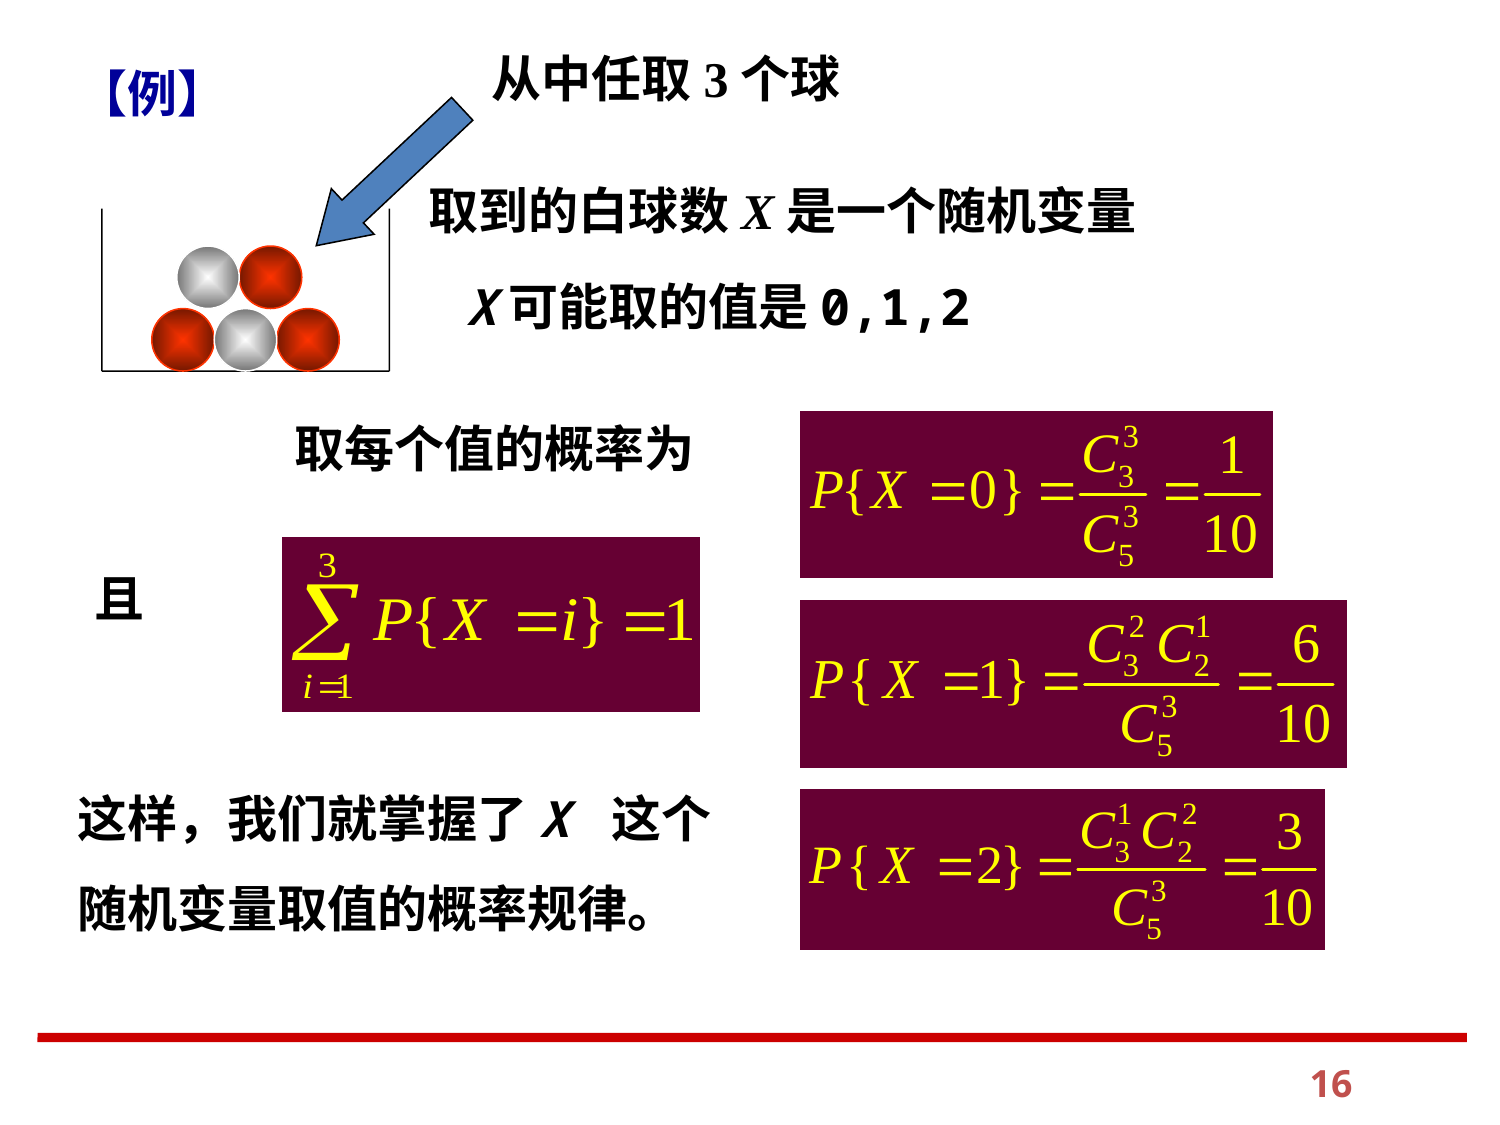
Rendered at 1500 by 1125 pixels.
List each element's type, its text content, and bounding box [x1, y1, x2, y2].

text_box X可能取的值是0,1,2 [452, 274, 986, 344]
text_box 16 [1175, 1046, 1500, 1125]
text_box 从中任取3个球 [476, 46, 1002, 116]
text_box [76, 536, 701, 713]
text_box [799, 410, 1274, 579]
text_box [799, 788, 1326, 951]
text_box [326, 97, 473, 206]
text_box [101, 208, 390, 372]
text_box 【例】 [62, 62, 413, 132]
text_box 取每个值的概率为 [280, 417, 710, 486]
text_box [799, 599, 1348, 769]
text_box [39, 33, 1390, 103]
text_box 这样，我们就掌握了X 这个随机变量取值的概率规律。 [62, 749, 763, 945]
text_box 取到的白球数X是一个随机变量 [414, 178, 1292, 248]
